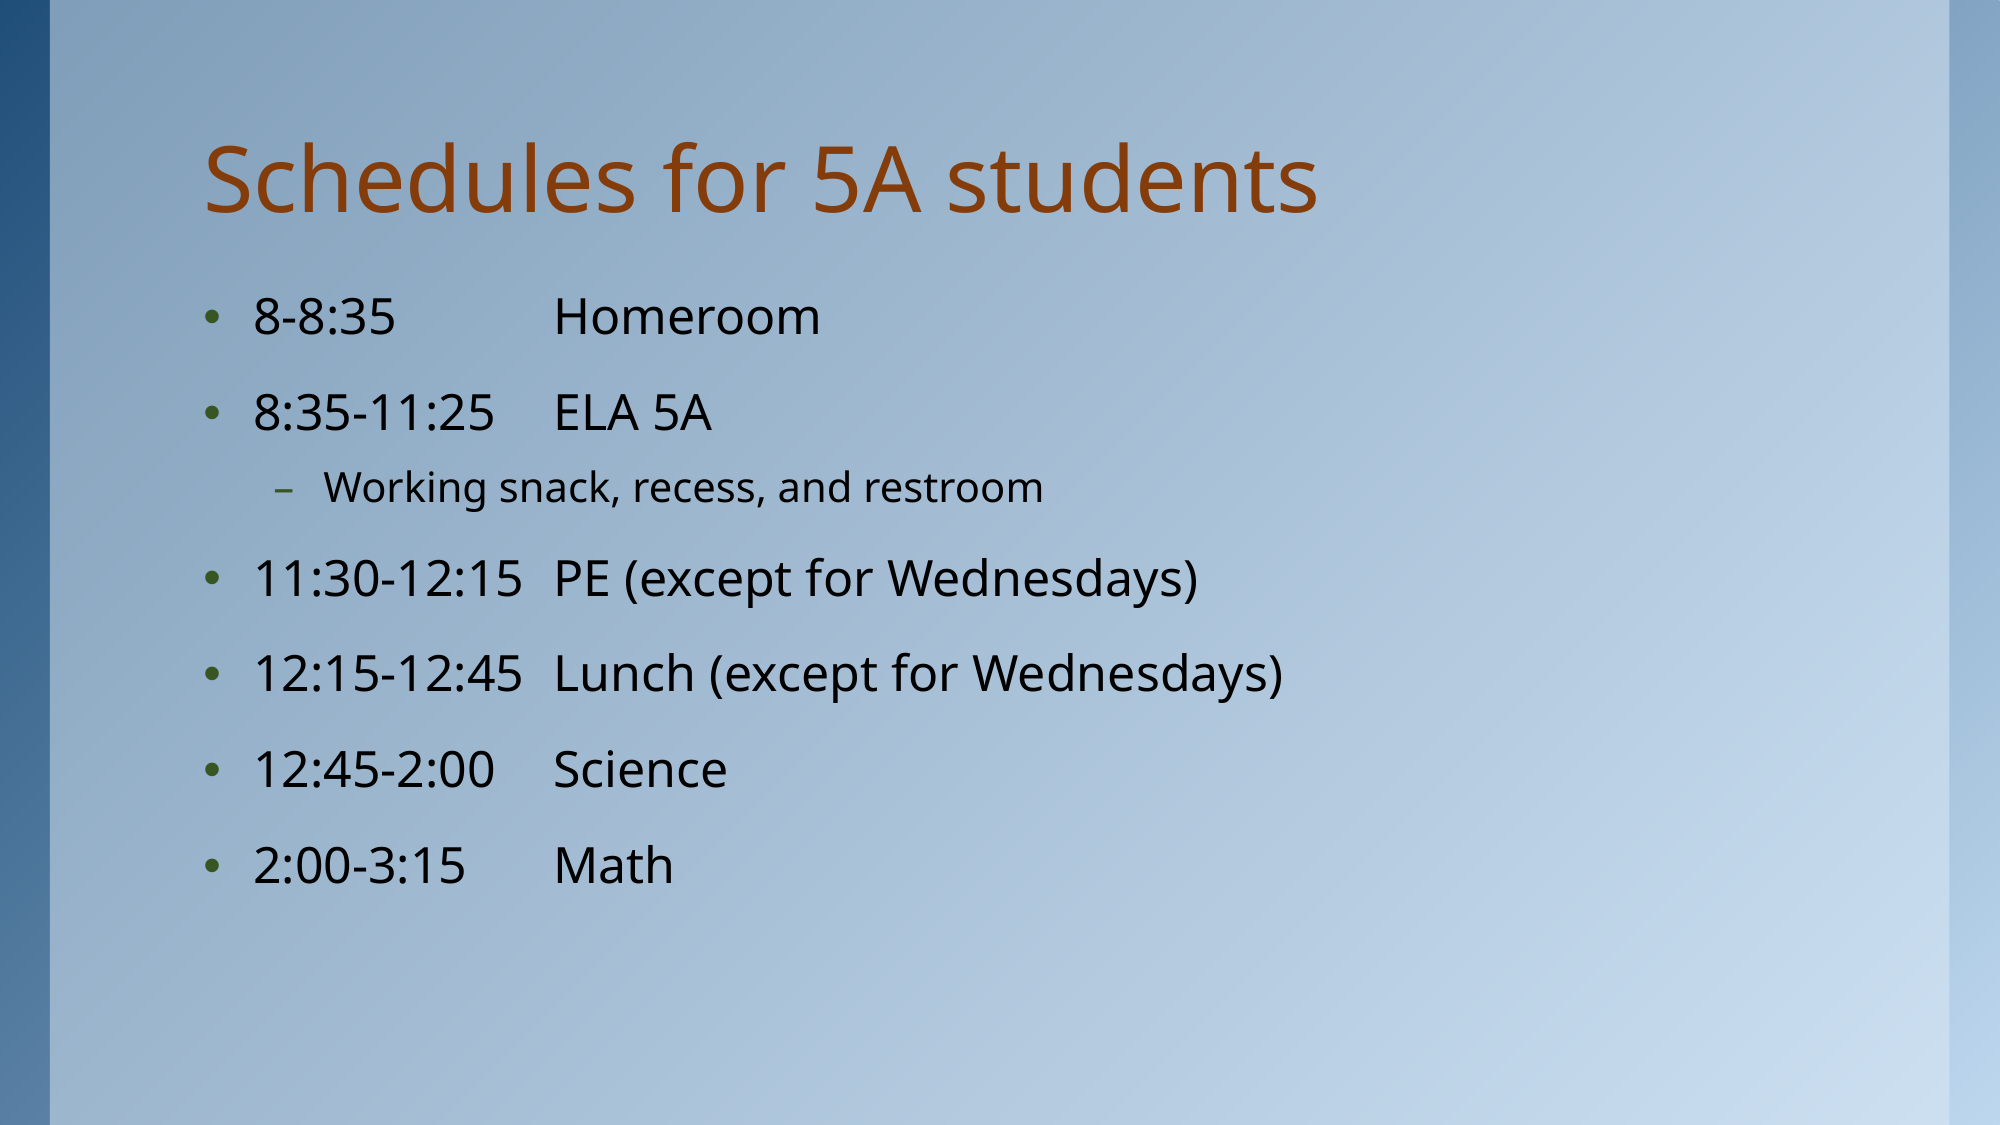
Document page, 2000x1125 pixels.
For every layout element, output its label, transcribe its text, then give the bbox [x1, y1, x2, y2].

title Schedules for 5A students [183, 12, 1850, 242]
list 8-8:35 Homeroom 8:35-11:25 ELA 5A Working snack, recess, and restroom 11:30-12:15 PE (except for Wednesdays) 12:15-12:45 Lunch (except for Wednesdays) 12:45-2:00 Science 2:00-3:15 Math [183, 279, 1850, 1013]
